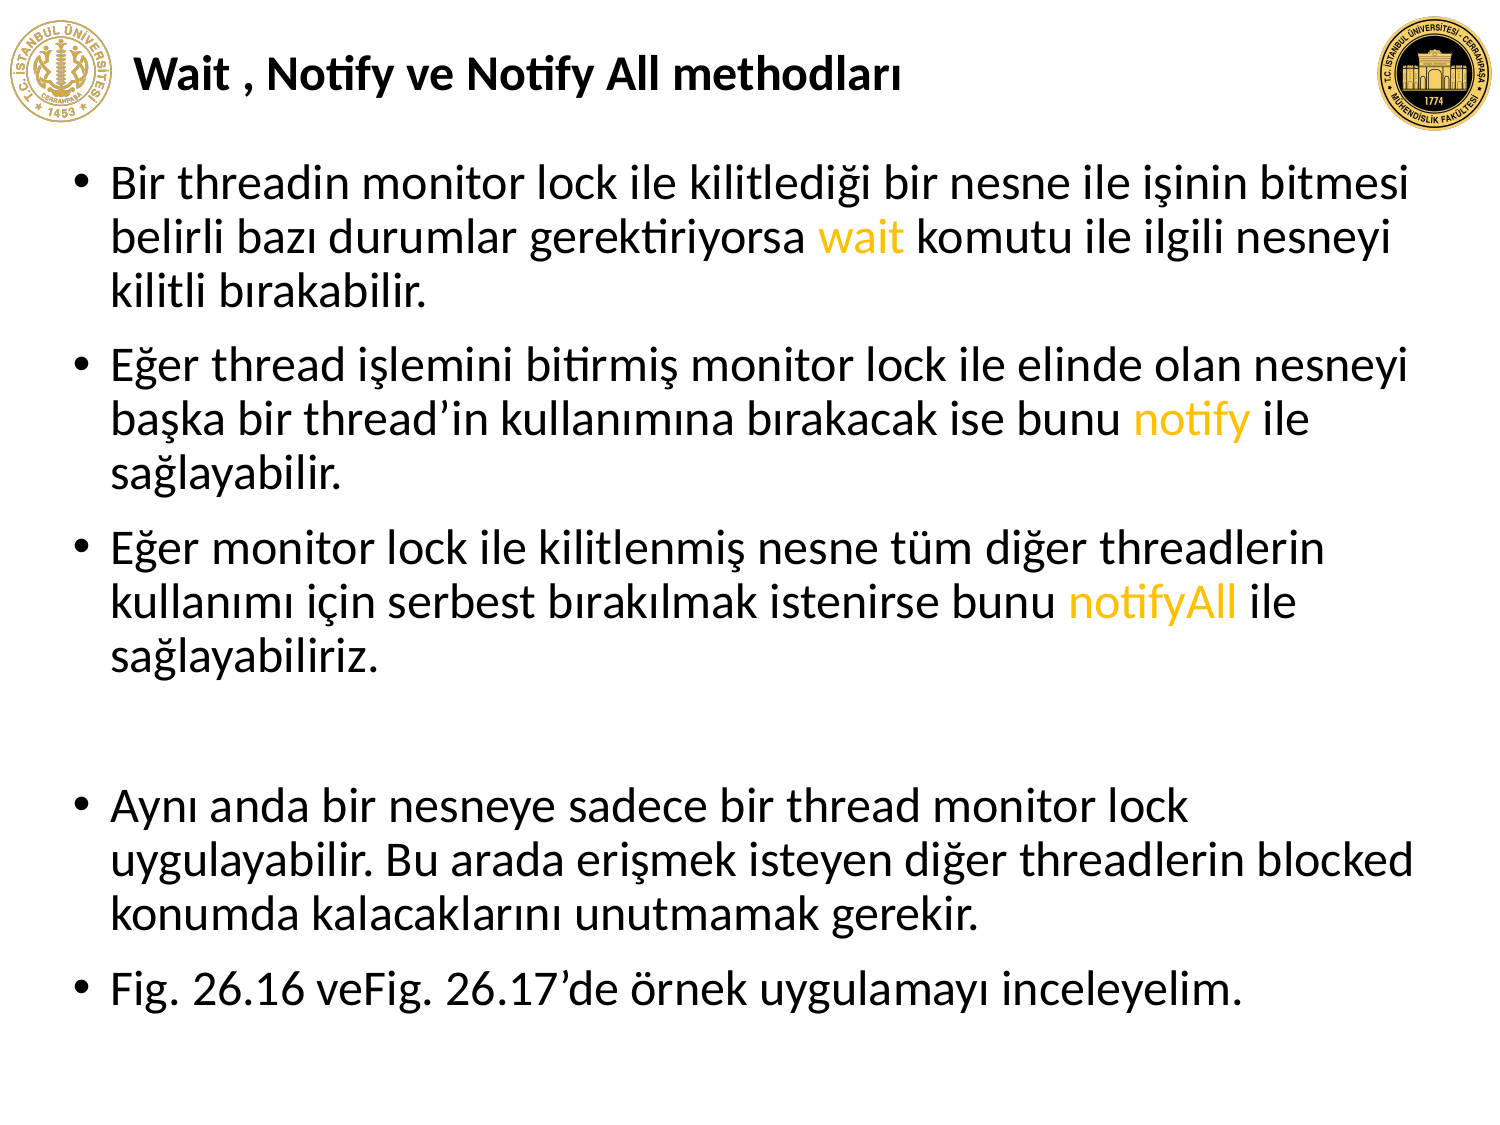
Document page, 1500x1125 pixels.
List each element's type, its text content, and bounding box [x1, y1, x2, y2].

list Bir threadin monitor lock ile kilitlediği bir nesne ile işinin bitmesi belirli bazı durumlar gerektiriyorsa wait komutu ile ilgili nesneyi kilitli bırakabilir. Eğer thread işlemini bitirmiş monitor lock ile elinde olan nesneyi başka bir thread’in kullanımına bırakacak ise bunu notify ile sağlayabilir. Eğer monitor lock ile kilitlenmiş nesne tüm diğer threadlerin kullanımı için serbest bırakılmak istenirse bunu notifyAll ile sağlayabiliriz. Aynı anda bir nesneye sadece bir thread monitor lock uygulayabilir. Bu arada erişmek isteyen diğer threadlerin blocked konumda kalacaklarını unutmamak gerekir. Fig. 26.16 veFig. 26.17’de örnek uygulamayı inceleyelim. [57, 148, 1454, 1028]
title Wait , Notify ve Notify All methodları [118, 14, 1382, 133]
